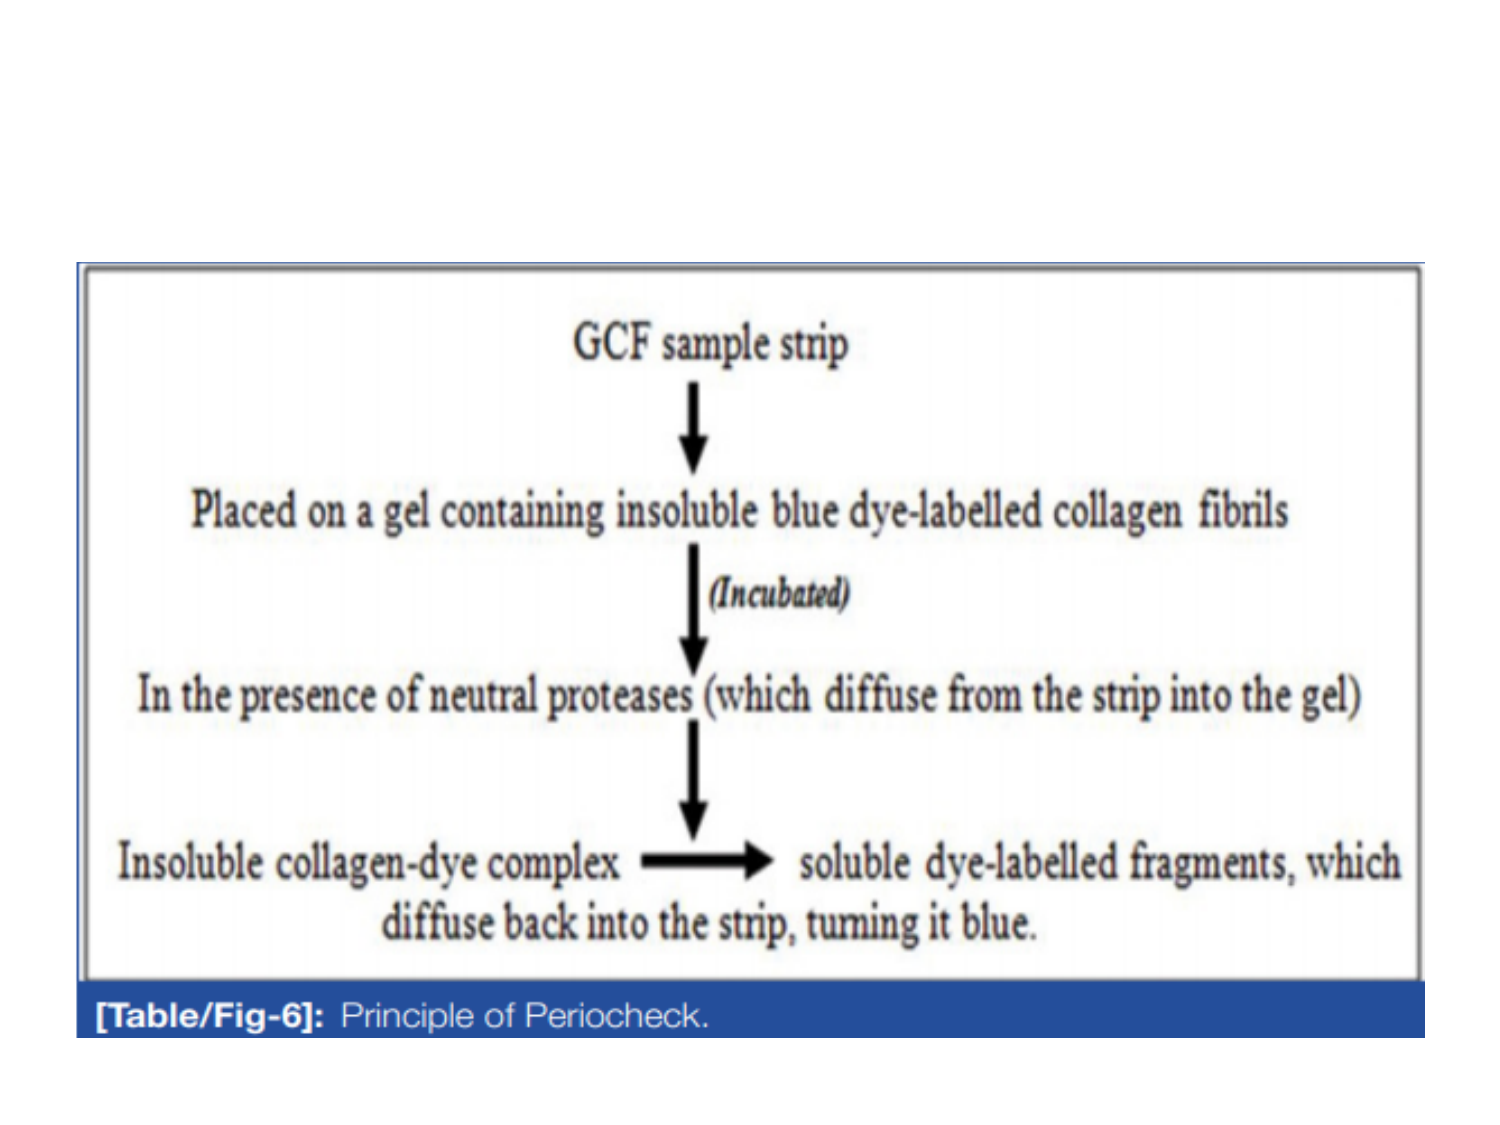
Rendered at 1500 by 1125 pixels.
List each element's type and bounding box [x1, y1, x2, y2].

list [74, 262, 1426, 1038]
